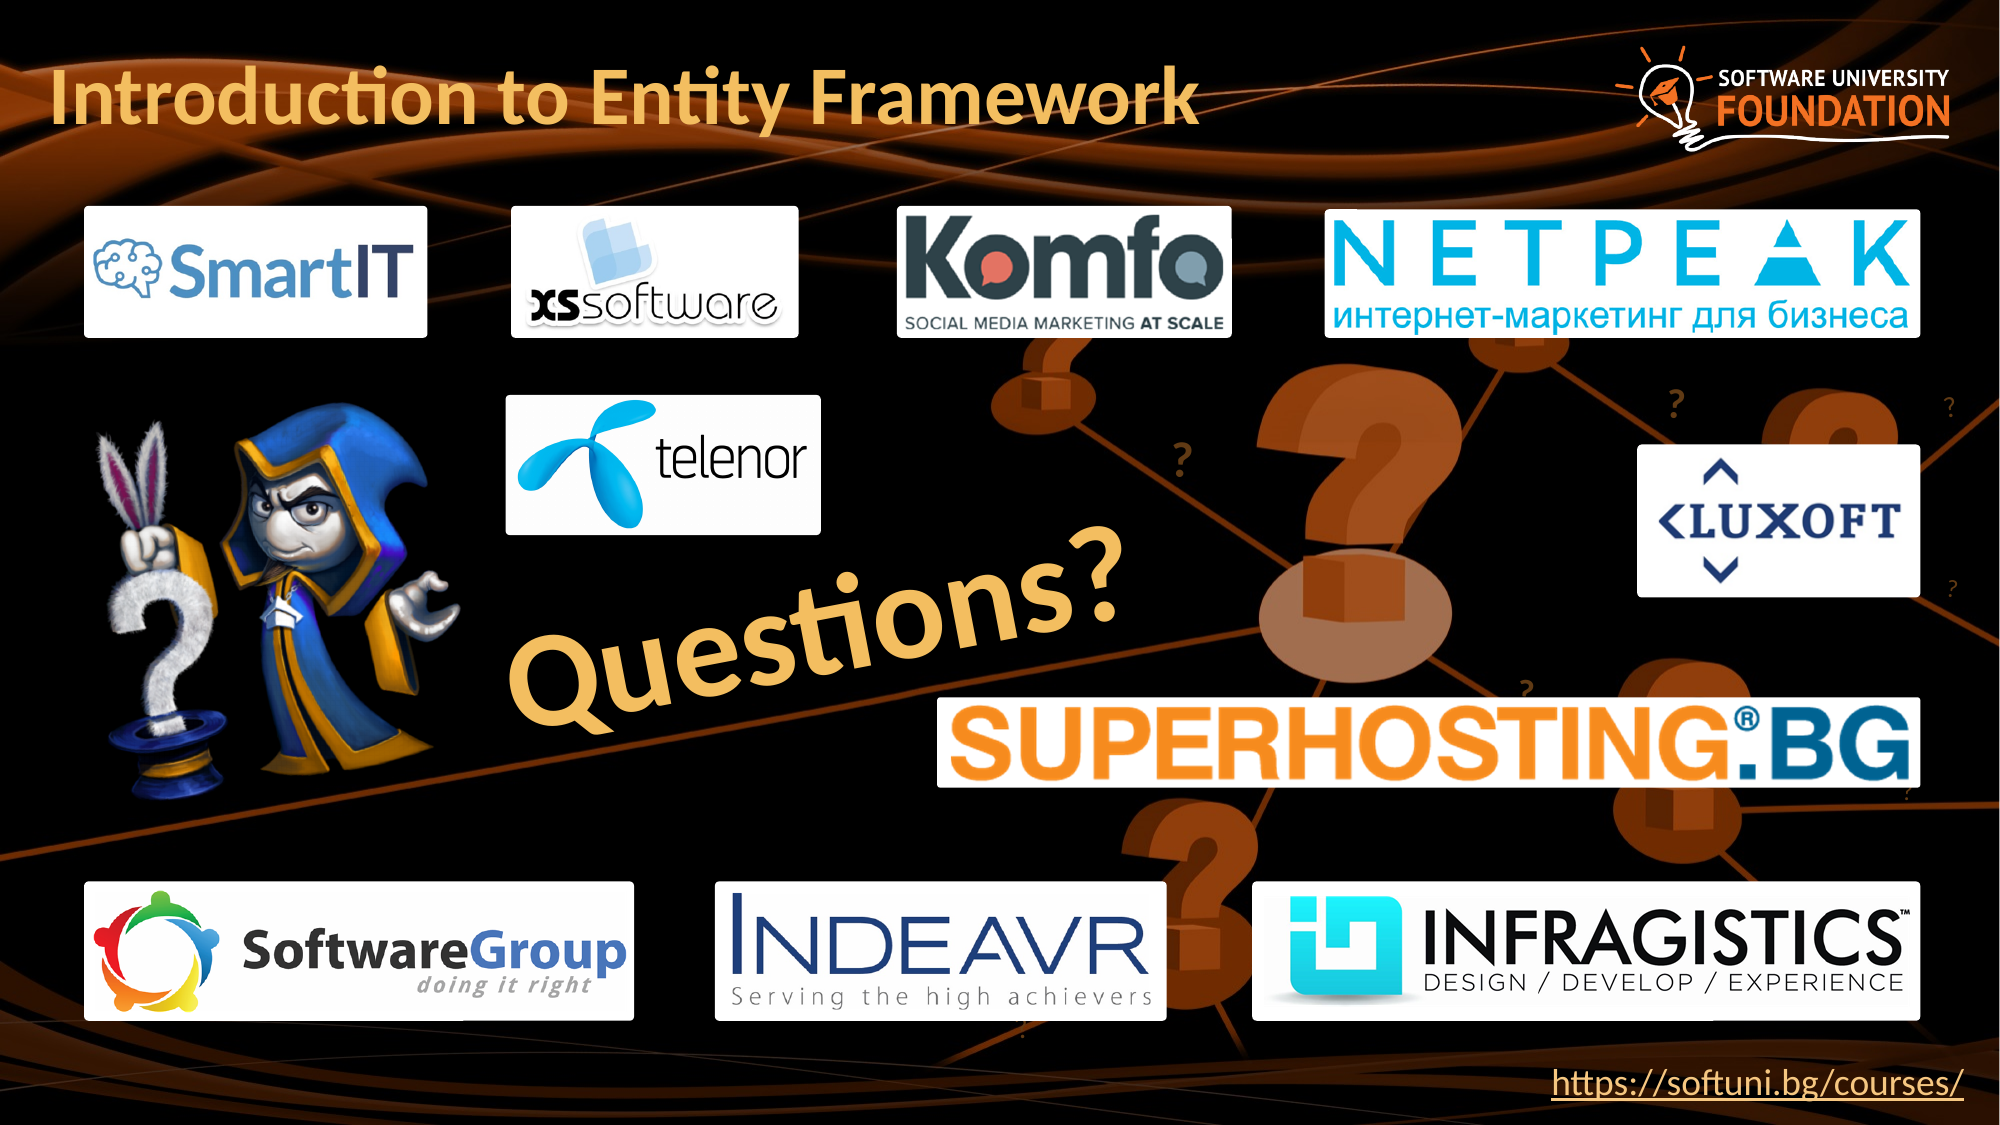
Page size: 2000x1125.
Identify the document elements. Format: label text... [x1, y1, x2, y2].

title Introduction to Entity Framework [30, 6, 1602, 189]
list https://softuni.bg/courses/ [250, 1050, 1971, 1108]
picture [0, 0, 2000, 1125]
